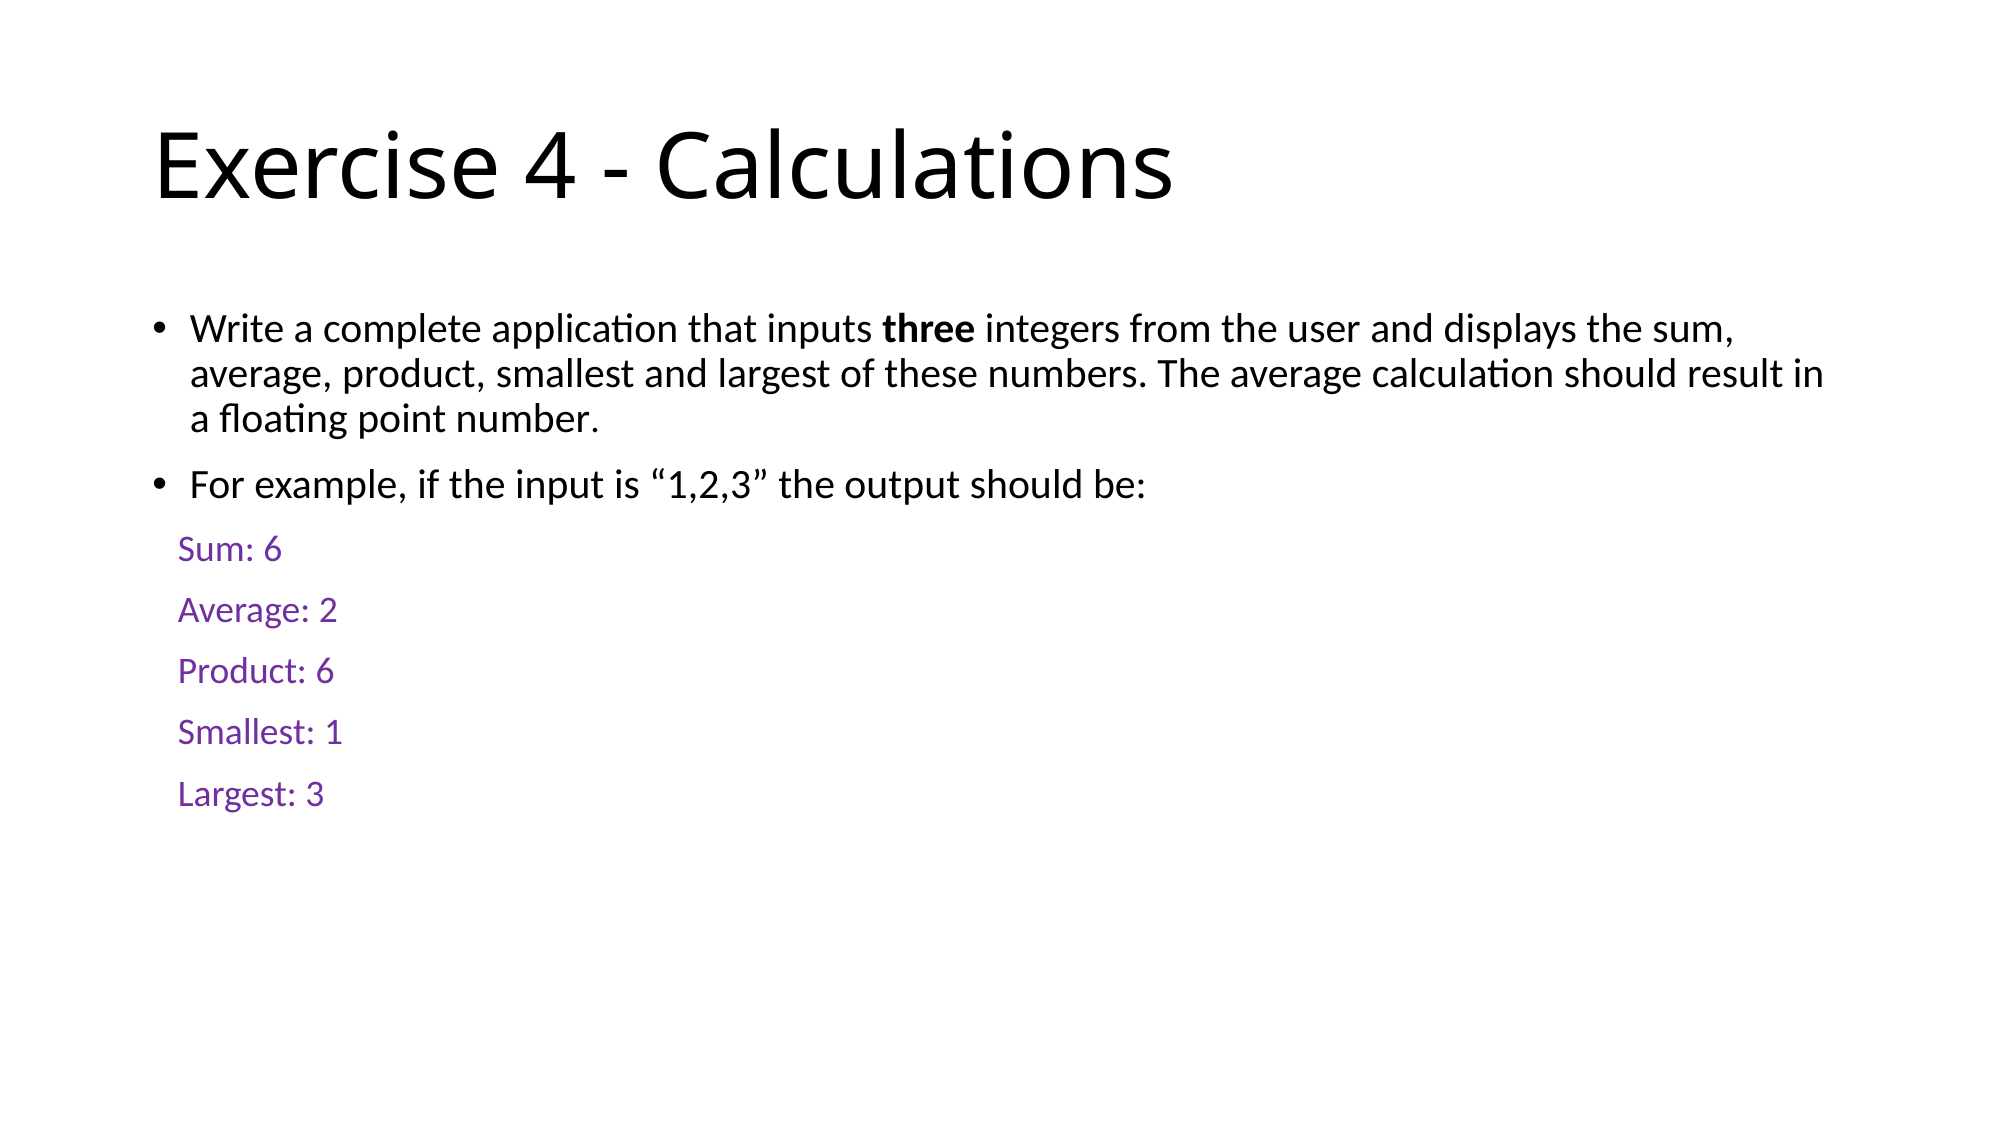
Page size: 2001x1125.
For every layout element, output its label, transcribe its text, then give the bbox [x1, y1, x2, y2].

list Write a complete application that inputs three integers from the user and displays the sum, average, product, smallest and largest of these numbers. The average calculation should result in a floating point number. For example, if the input is “1,2,3” the output should be: Sum: 6 Average: 2 Product: 6 Smallest: 1 Largest: 3 [137, 299, 1863, 1014]
title Exercise 4 - Calculations [137, 59, 1863, 278]
